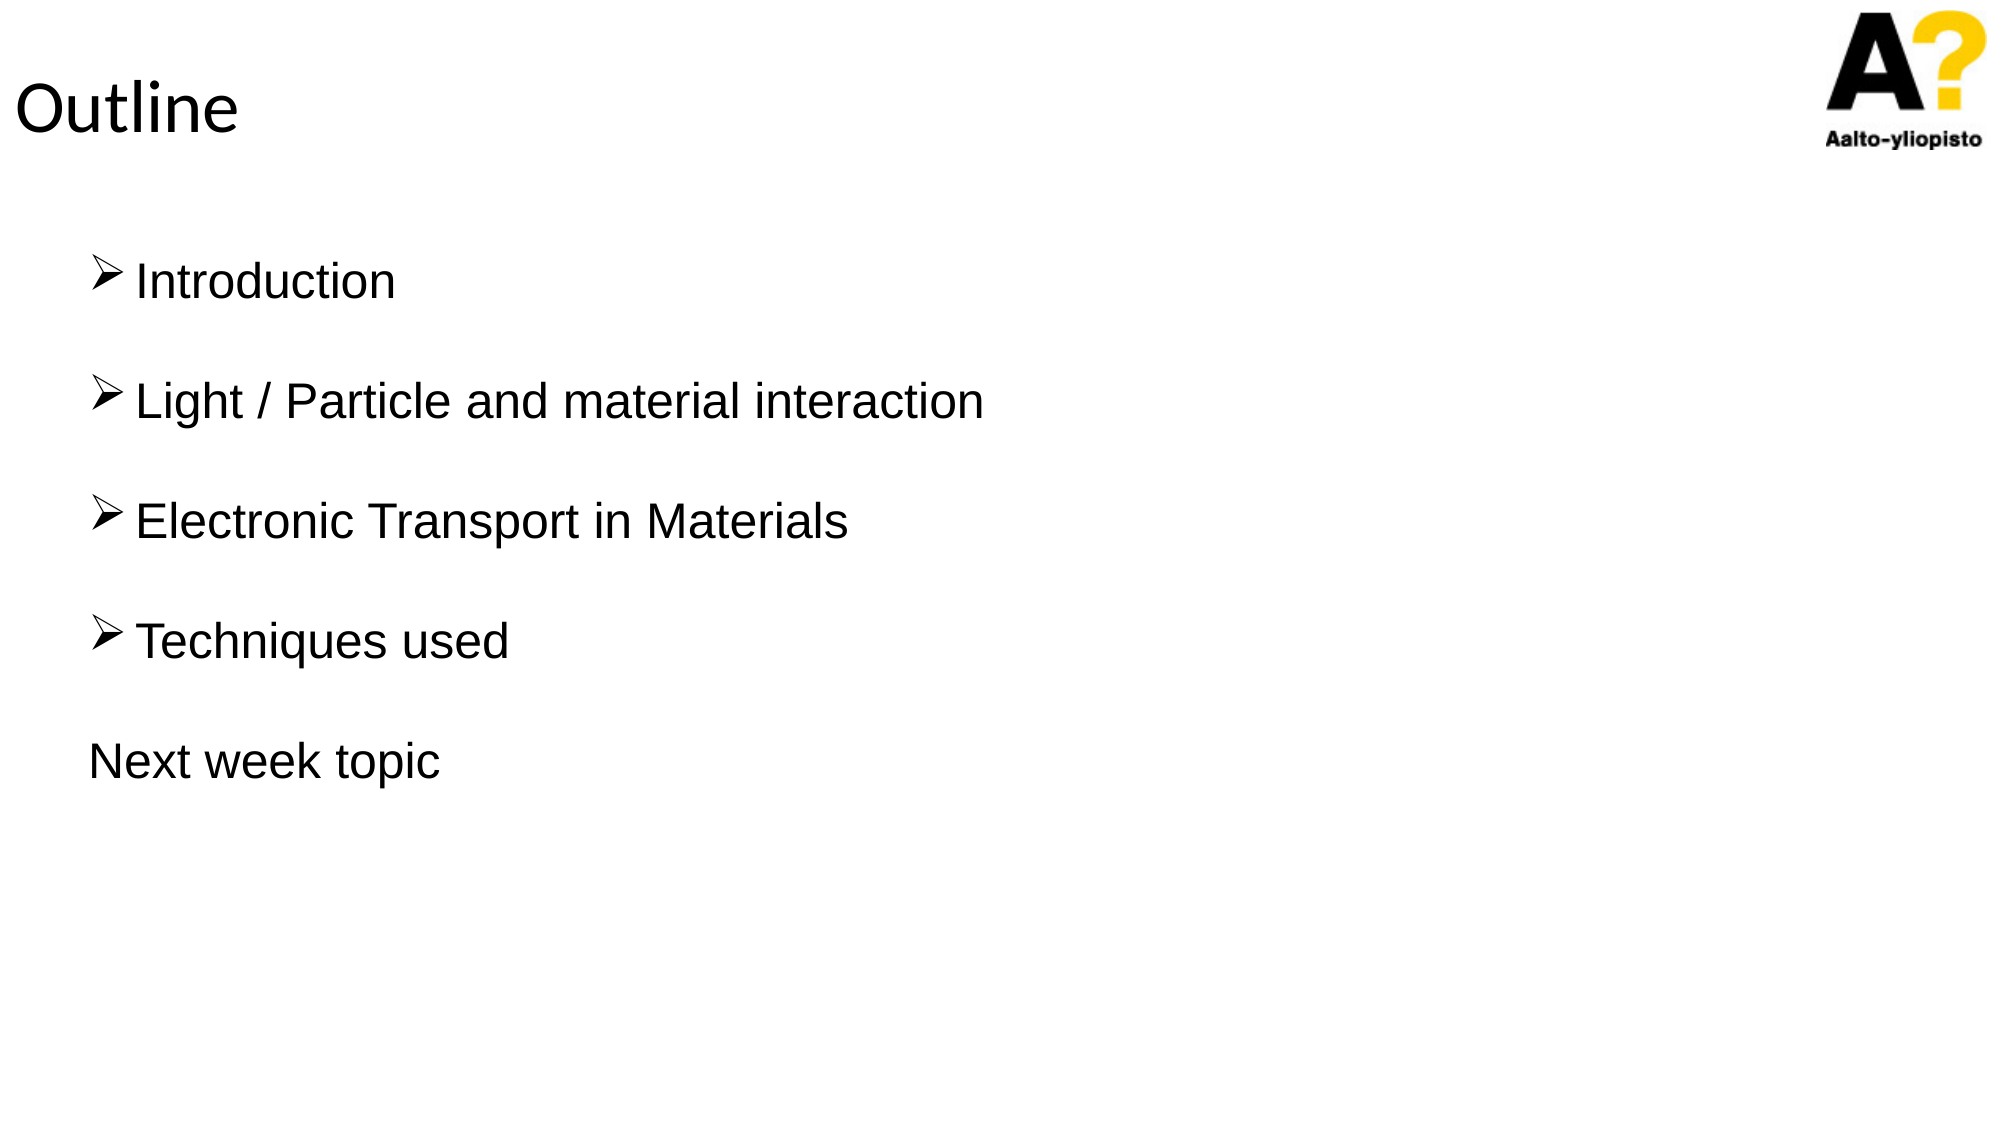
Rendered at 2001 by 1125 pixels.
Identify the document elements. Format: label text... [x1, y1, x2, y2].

title Outline [0, 0, 1725, 218]
text_box Introduction Light / Particle and material interaction Electronic Transport in Materials Techniques used Next week topic [73, 240, 1255, 841]
picture [1826, 10, 1987, 150]
